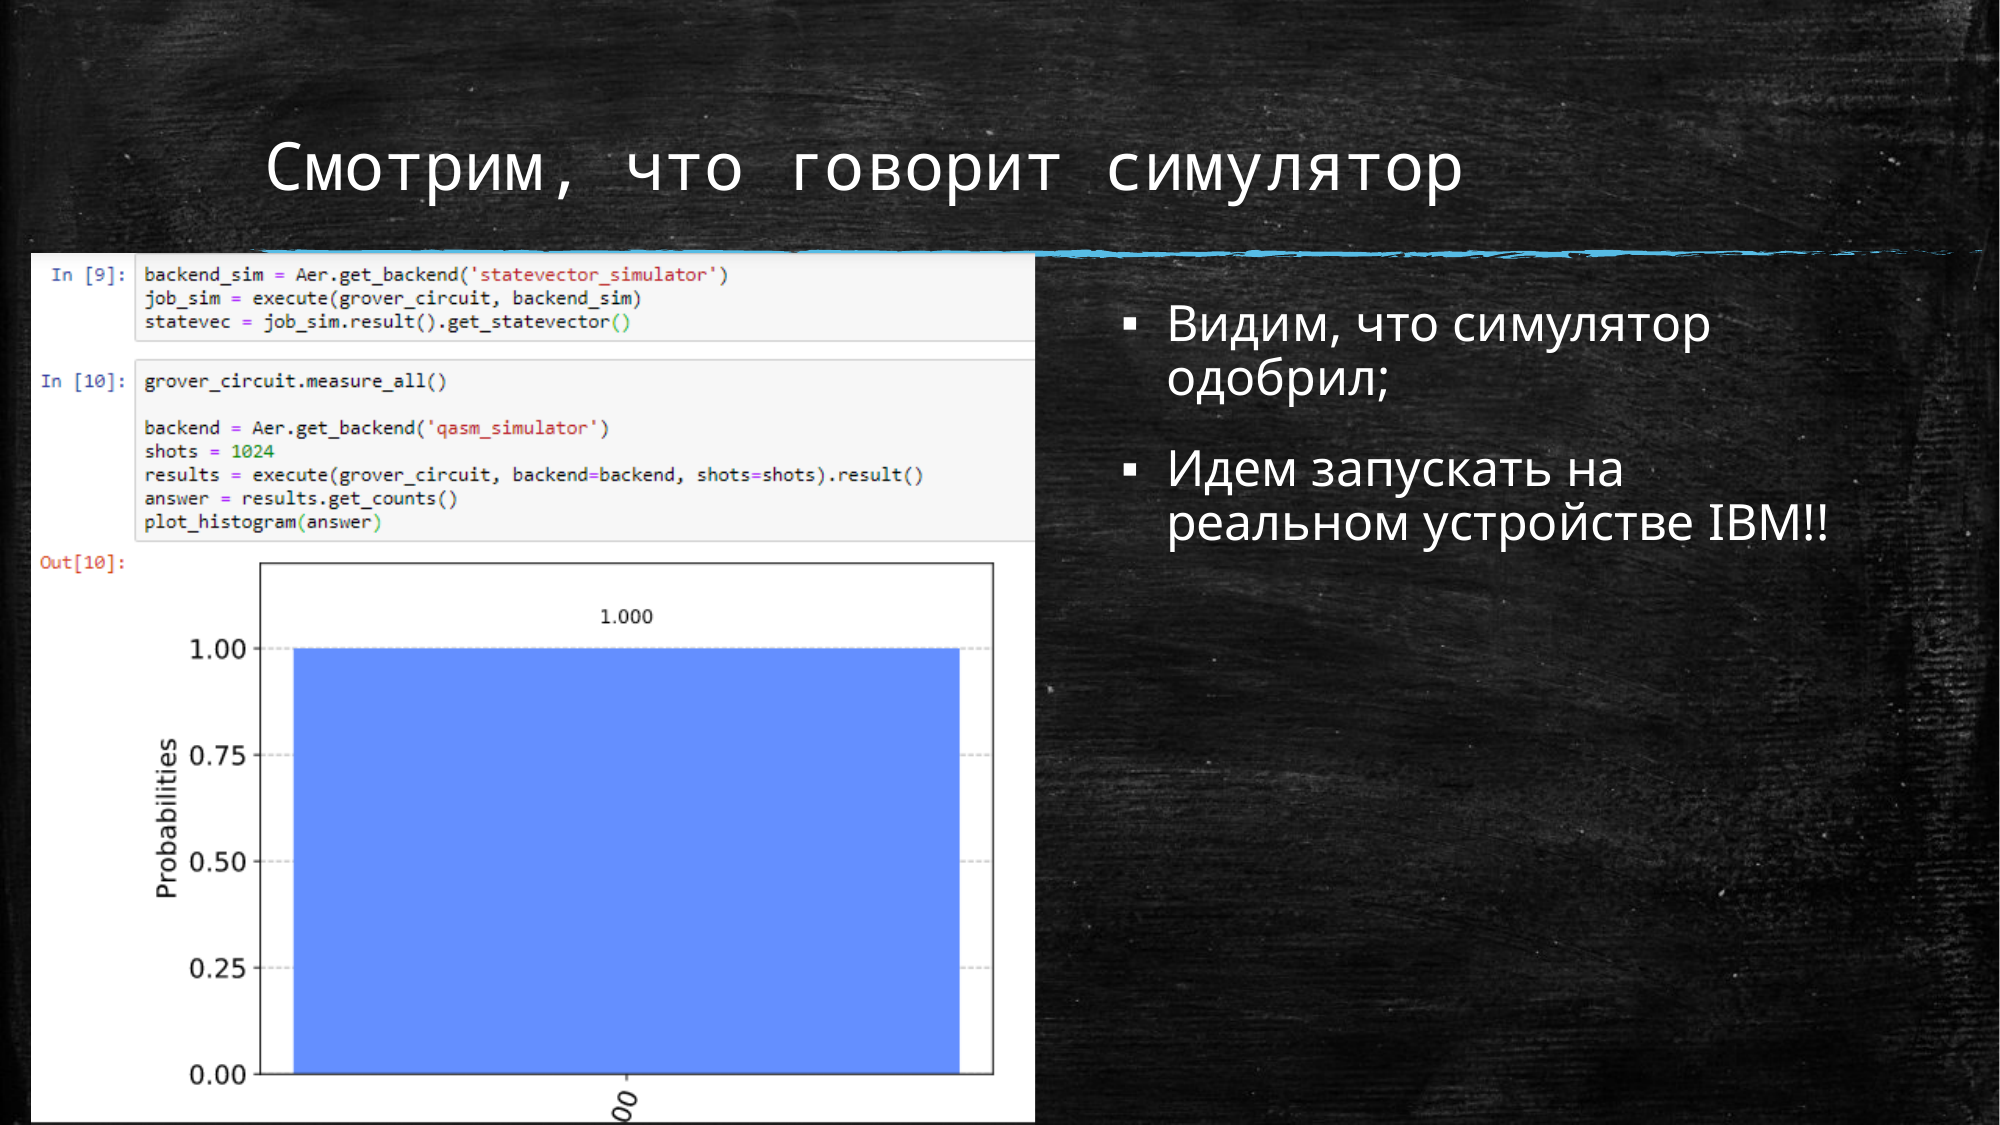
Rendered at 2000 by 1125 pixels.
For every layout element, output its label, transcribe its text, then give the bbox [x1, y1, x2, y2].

picture [31, 253, 1036, 1125]
title Смотрим, что говорит симулятор [249, 45, 1750, 213]
list Видим, что симулятор одобрил; Идем запускать на реальном устройстве IBM!! [1106, 290, 1886, 1000]
